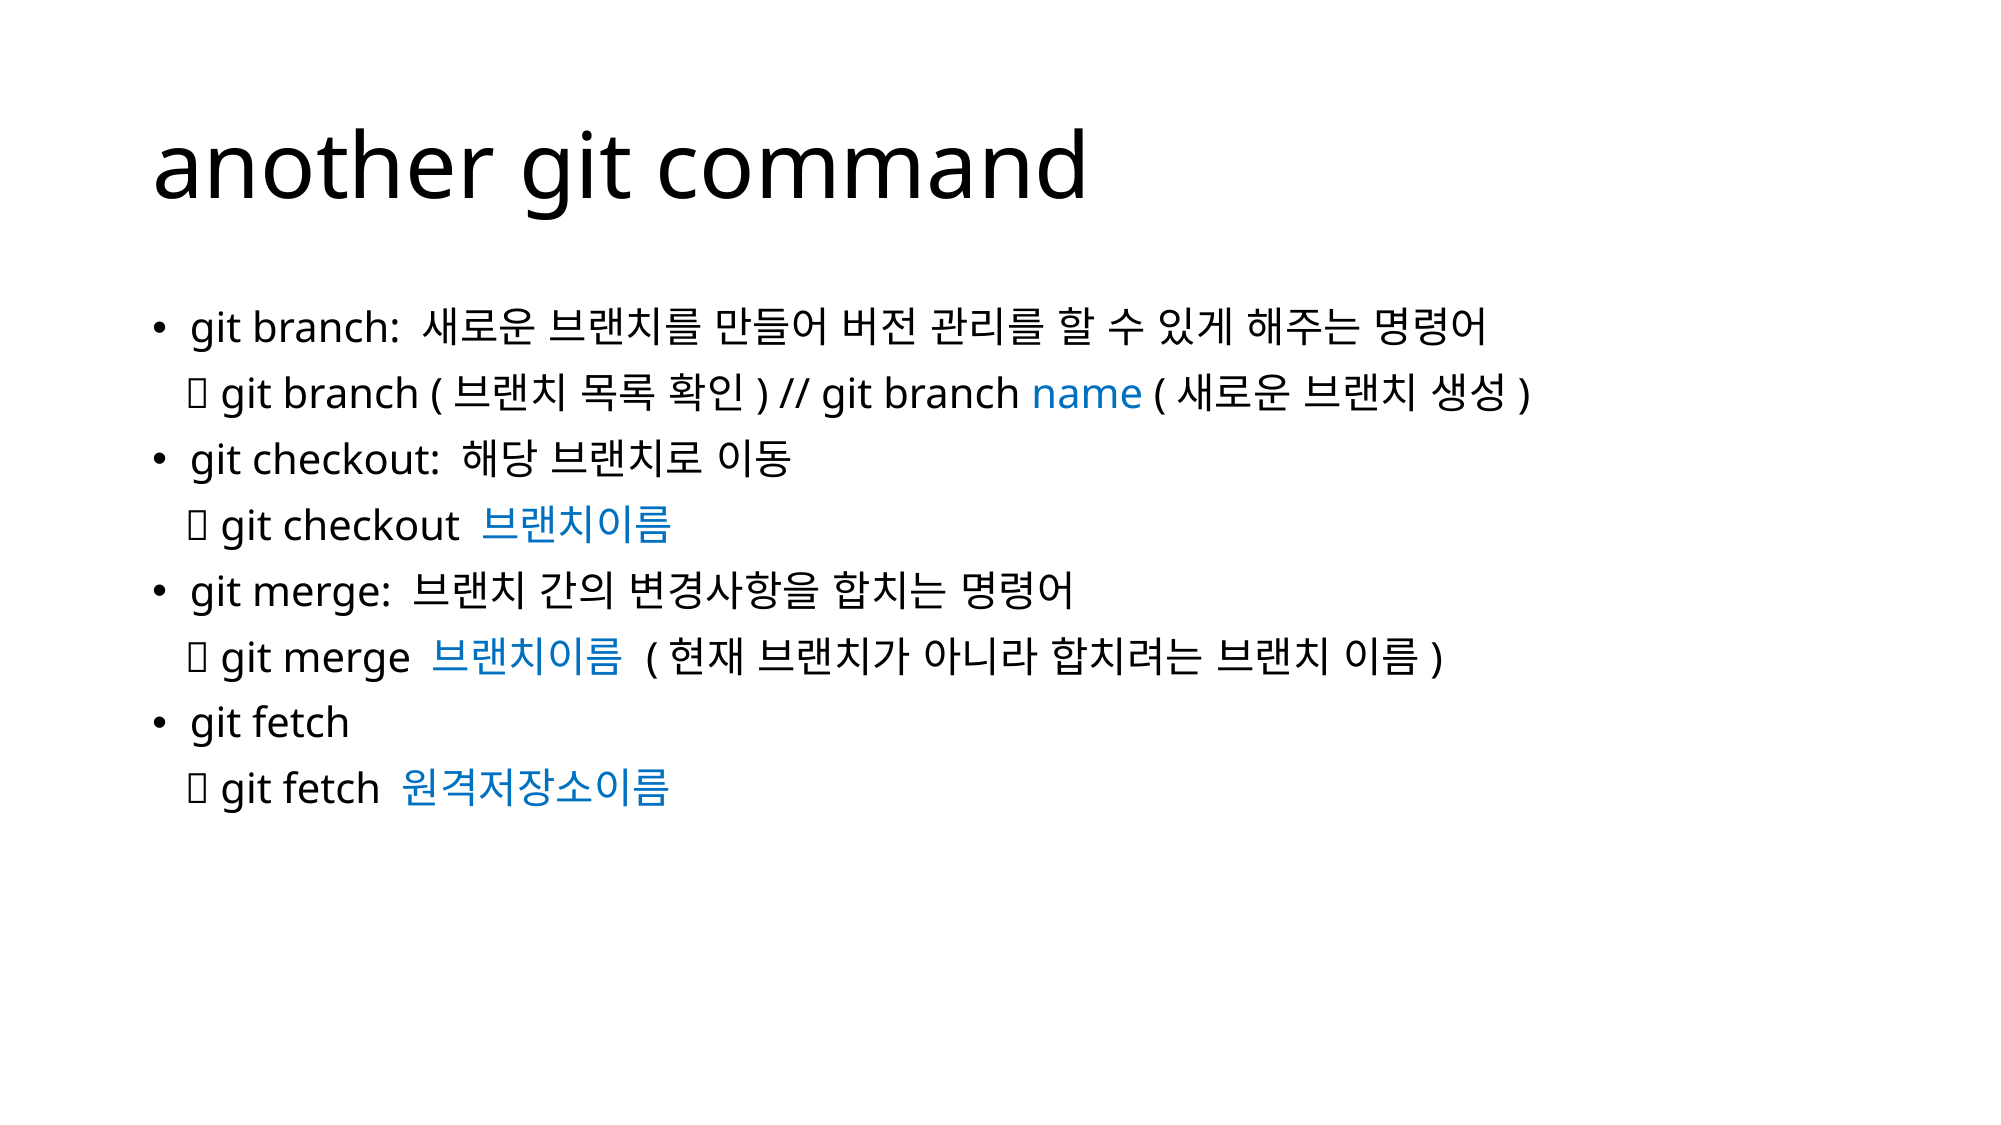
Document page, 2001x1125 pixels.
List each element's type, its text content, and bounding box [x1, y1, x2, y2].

title another git command [137, 59, 1863, 278]
list git branch: 새로운 브랜치를 만들어 버전 관리를 할 수 있게 해주는 명령어  git branch (브랜치 목록 확인) // git branch name (새로운 브랜치 생성) git checkout: 해당 브랜치로 이동  git checkout 브랜치이름 git merge: 브랜치 간의 변경사항을 합치는 명령어  git merge 브랜치이름 (현재 브랜치가 아니라 합치려는 브랜치 이름) git fetch  git fetch 원격저장소이름 [137, 299, 1863, 1014]
